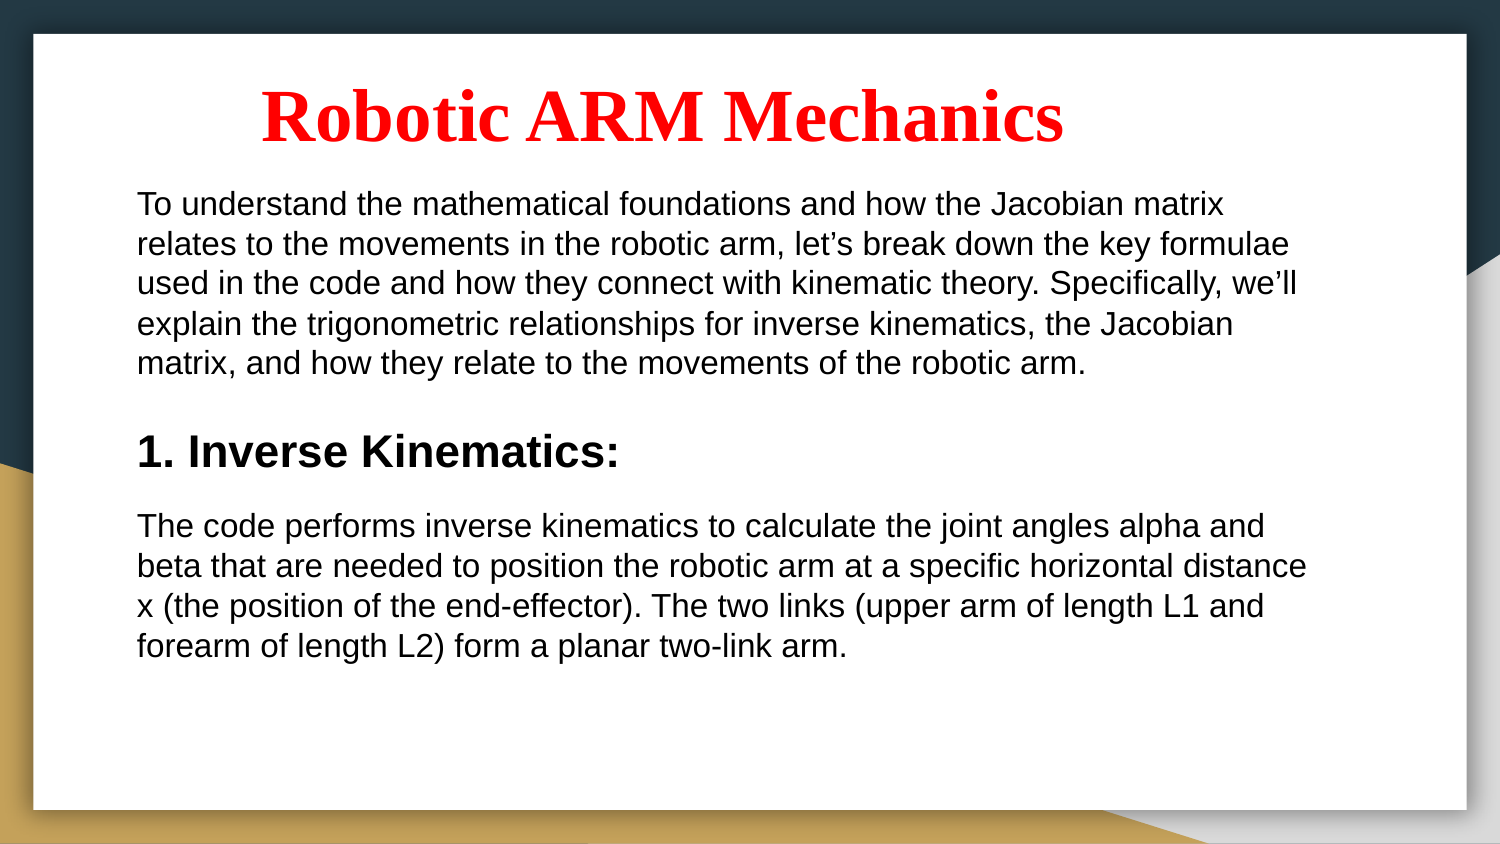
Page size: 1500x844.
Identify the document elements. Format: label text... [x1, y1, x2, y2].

picture [0, 0, 1500, 844]
text_box Robotic ARM Mechanics [246, 59, 1154, 164]
text_box To understand the mathematical foundations and how the Jacobian matrix relates to the movements in the robotic arm, let’s break down the key formulae used in the code and how they connect with kinematic theory. Specifically, we’ll explain the trigonometric relationships for inverse kinematics, the Jacobian matrix, and how they relate to the movements of the robotic arm. 1. Inverse Kinematics: The code performs inverse kinematics to calculate the joint angles alpha and beta that are needed to position the robotic arm at a specific horizontal distance x (the position of the end-effector). The two links (upper arm of length L1 and forearm of length L2) form a planar two-link arm. [122, 174, 1332, 671]
